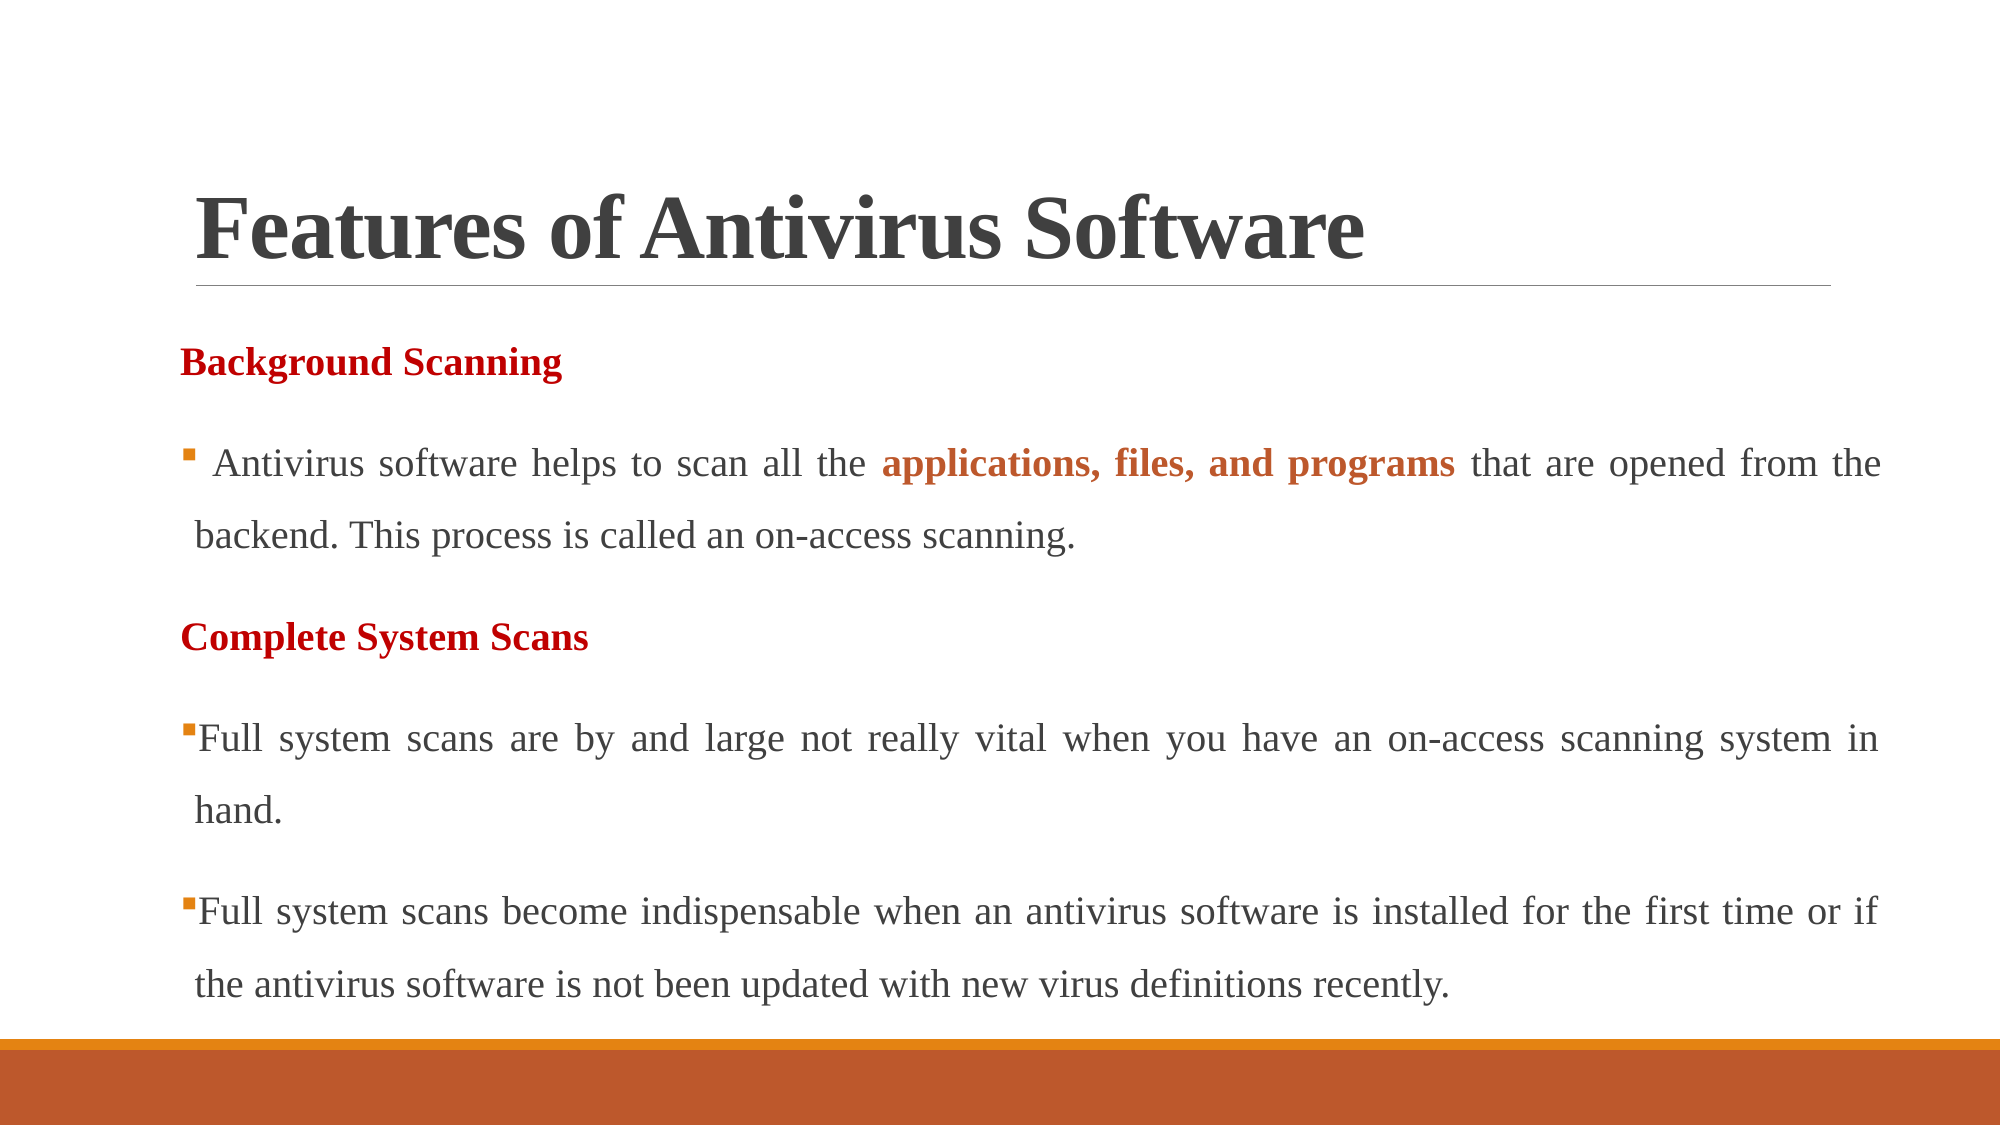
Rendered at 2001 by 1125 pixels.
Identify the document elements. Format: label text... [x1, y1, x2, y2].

title Features of Antivirus Software [180, 47, 1830, 285]
list Background Scanning Antivirus software helps to scan all the applications, files, and programs that are opened from the backend. This process is called an on-access scanning. Complete System Scans Full system scans are by and large not really vital when you have an on-access scanning system in hand. Full system scans become indispensable when an antivirus software is installed for the first time or if the antivirus software is not been updated with new virus definitions recently. [180, 302, 1883, 1015]
